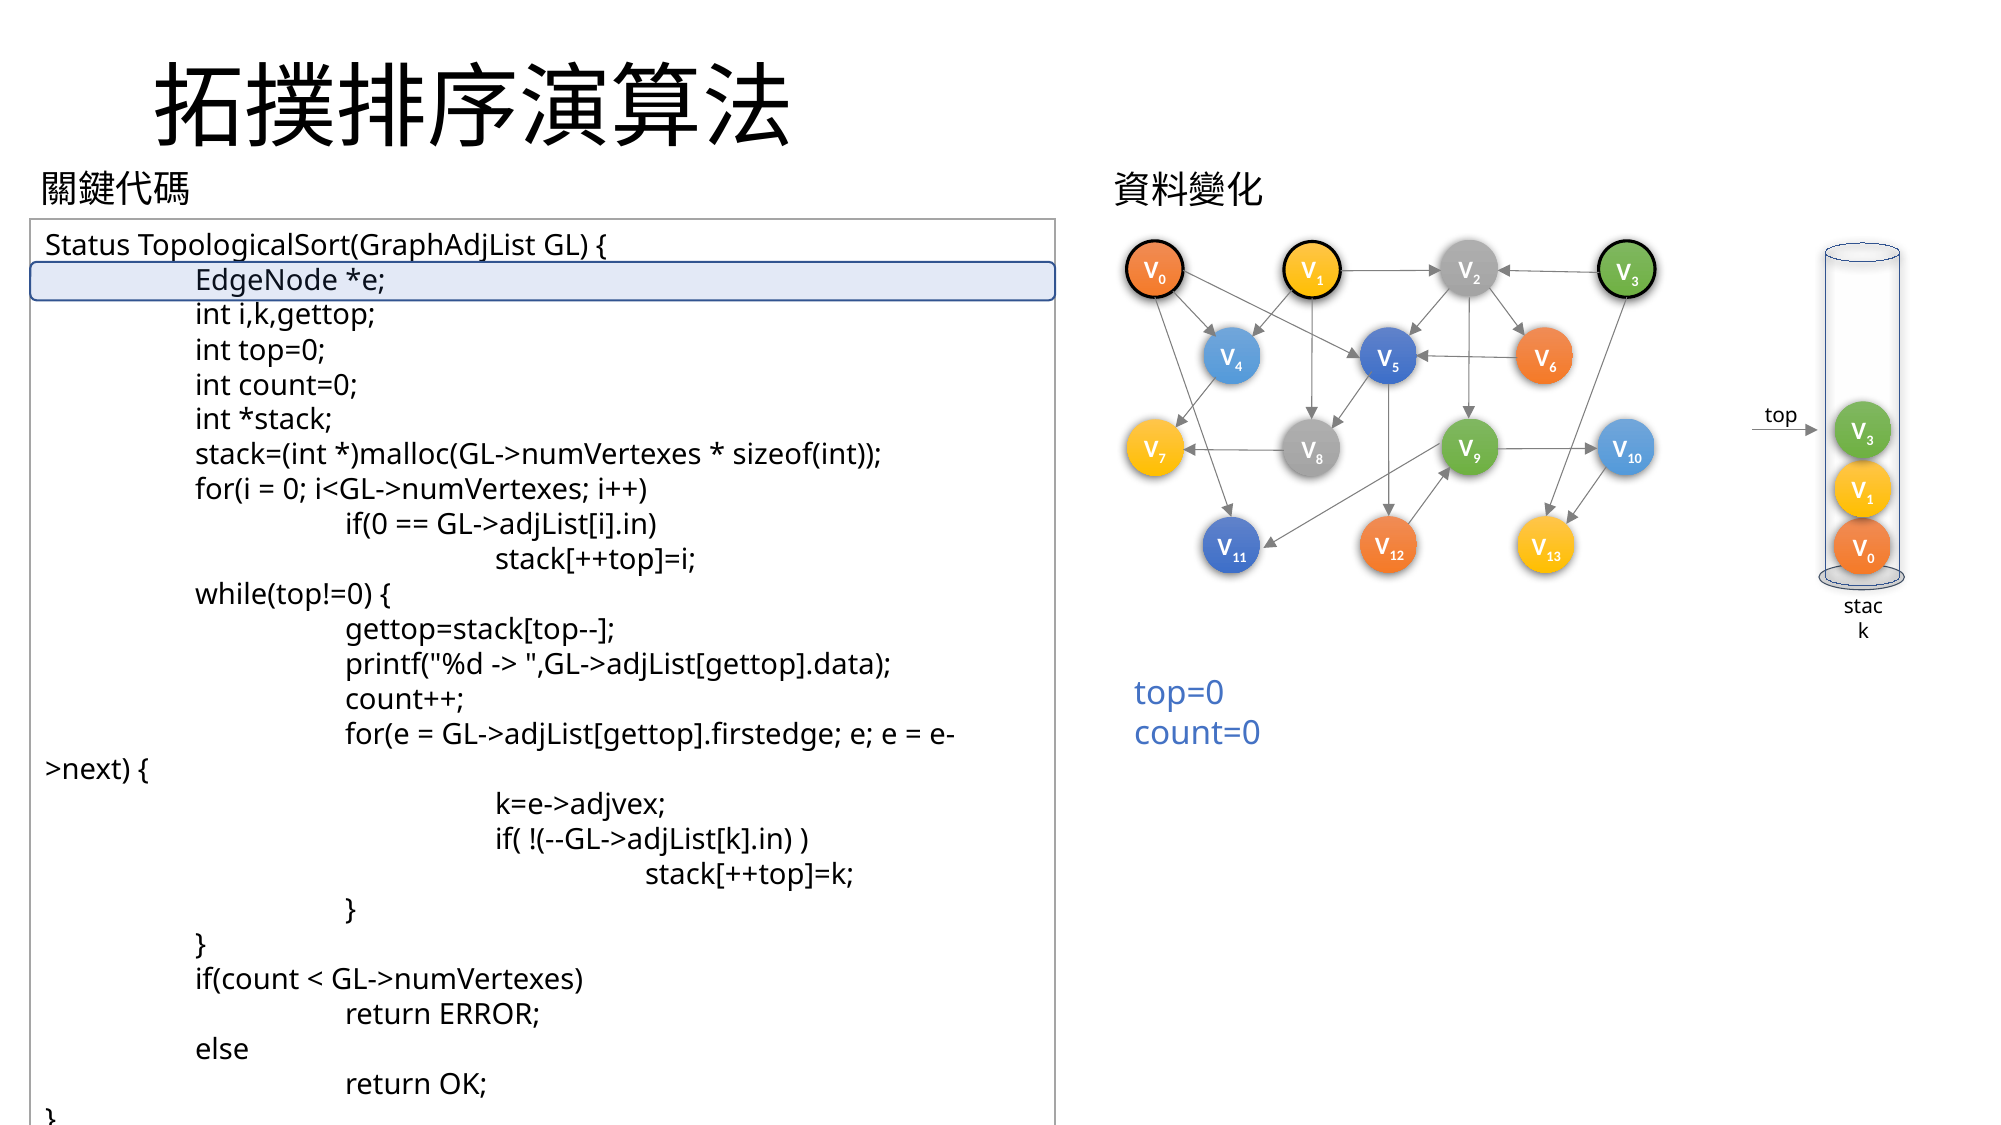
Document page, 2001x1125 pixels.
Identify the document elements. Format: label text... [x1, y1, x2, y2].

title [137, 1, 1863, 219]
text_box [1126, 239, 1662, 574]
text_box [1817, 242, 1906, 651]
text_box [1099, 158, 1279, 219]
text_box e [1825, 242, 1900, 261]
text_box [1119, 663, 1698, 759]
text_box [26, 158, 1057, 1125]
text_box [1743, 394, 1820, 434]
